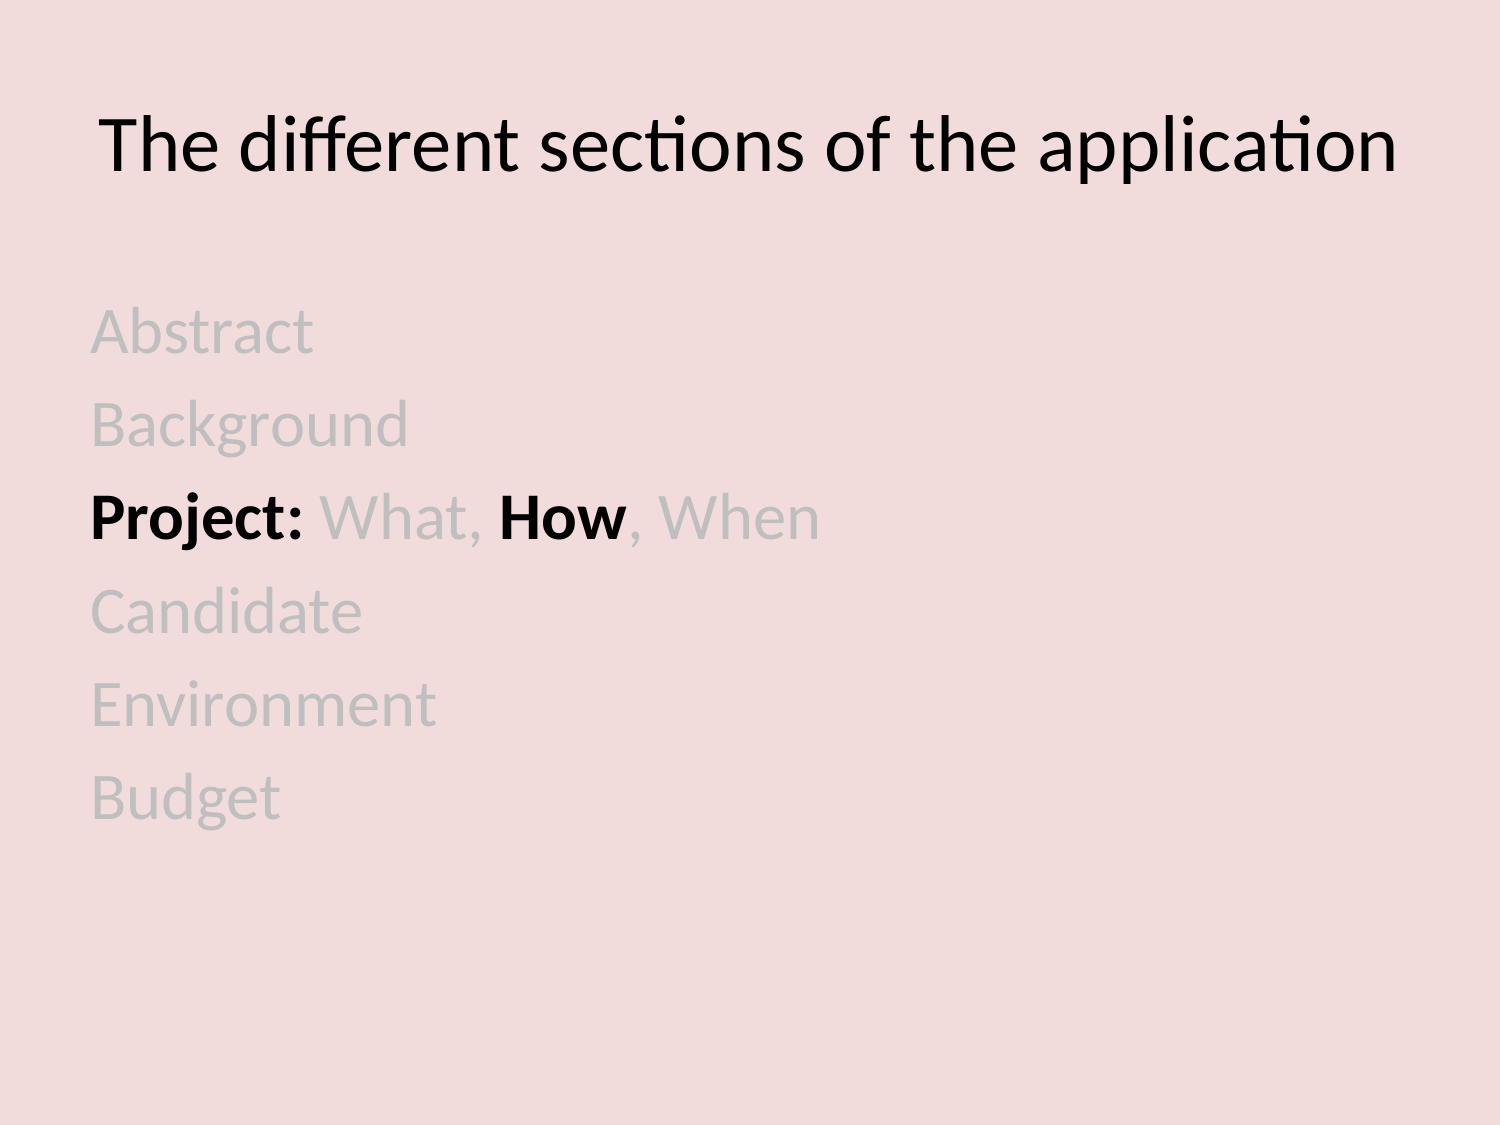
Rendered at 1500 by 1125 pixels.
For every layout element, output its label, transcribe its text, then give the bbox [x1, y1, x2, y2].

list Abstract Background Project: What, How, When Candidate Environment Budget [75, 279, 1425, 1022]
title The different sections of the application [0, 45, 1500, 233]
